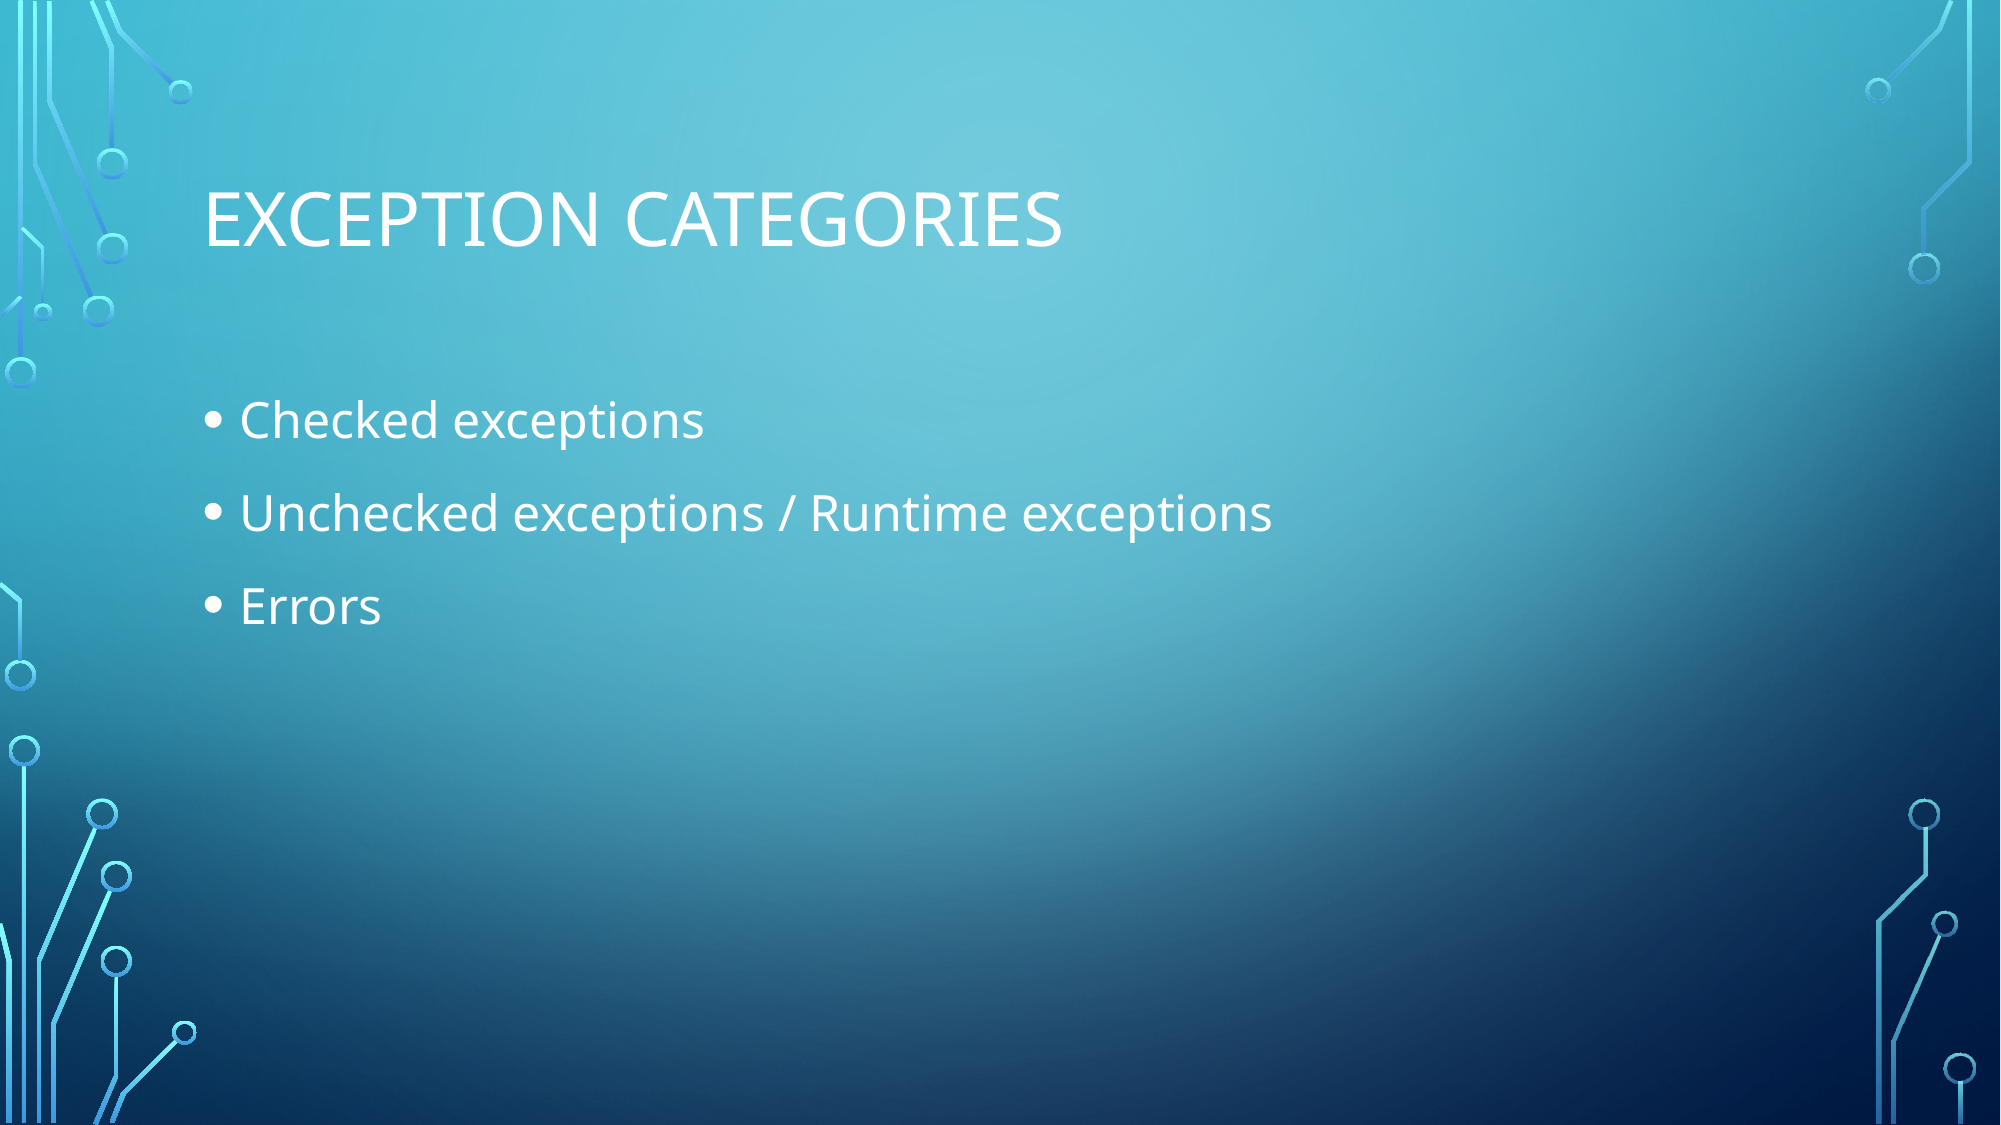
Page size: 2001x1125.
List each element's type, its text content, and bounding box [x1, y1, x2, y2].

list Checked exceptions Unchecked exceptions / Runtime exceptions Errors [187, 369, 1813, 950]
title Exception categories [187, 101, 1813, 344]
